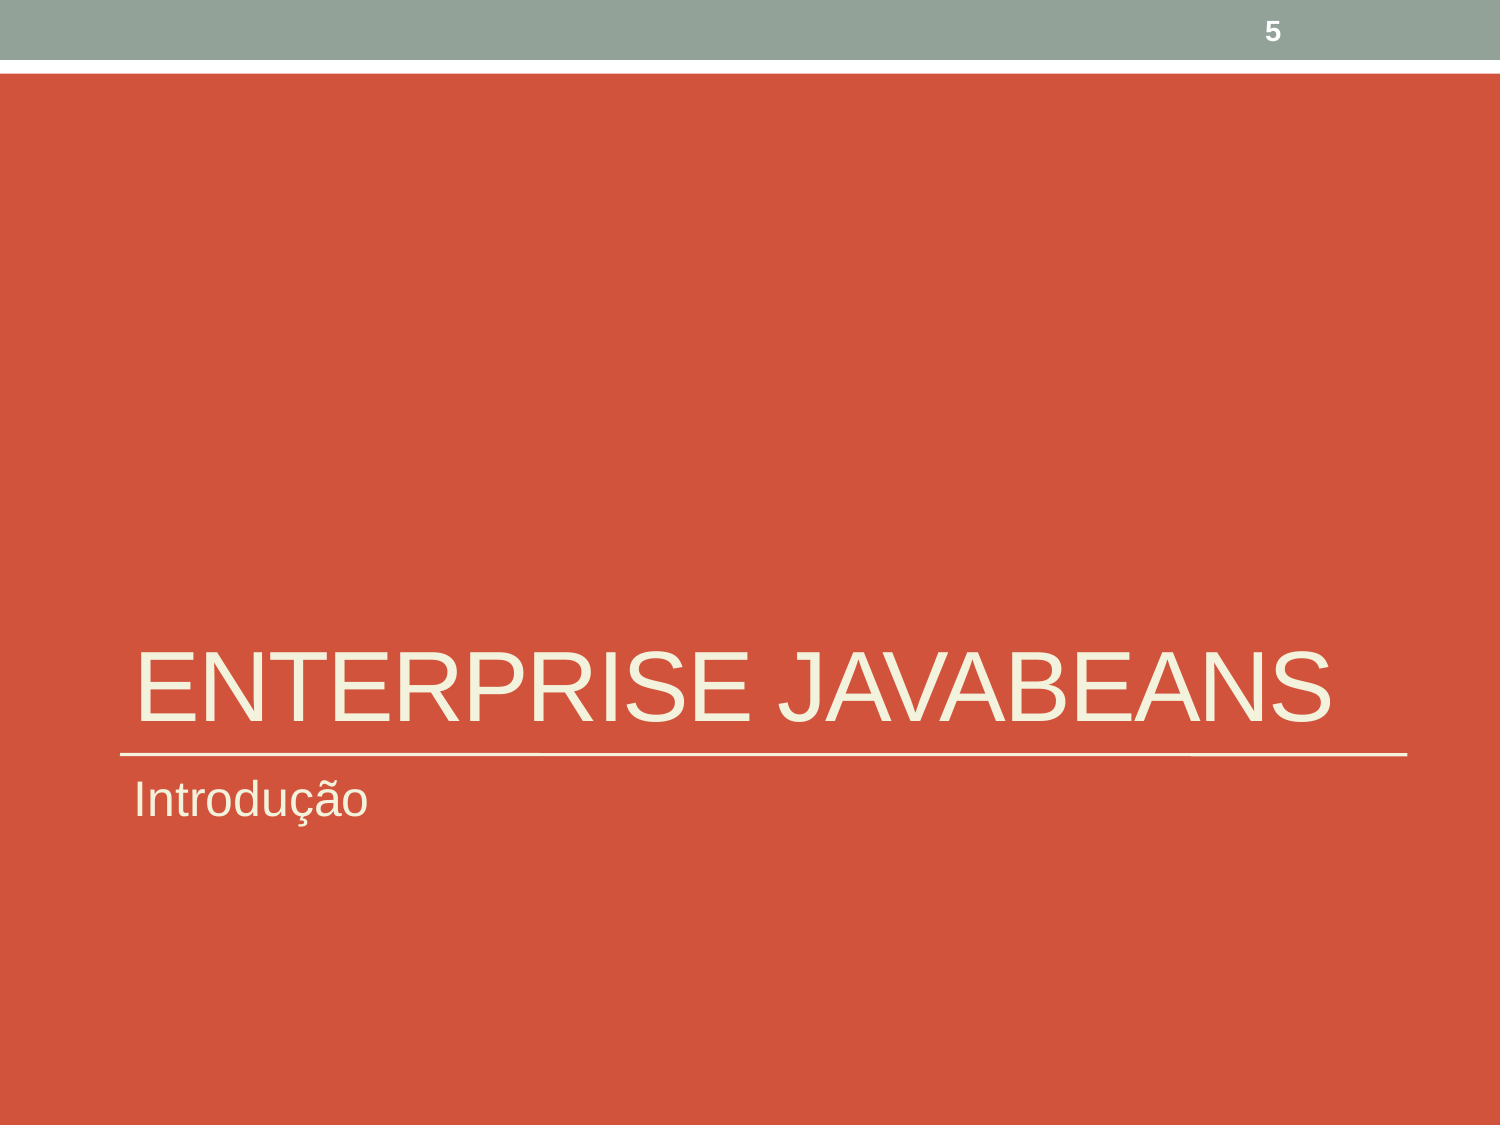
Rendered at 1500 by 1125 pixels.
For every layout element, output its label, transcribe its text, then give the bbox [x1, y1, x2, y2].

slide_number 5 [1250, 3, 1425, 57]
list Introdução [118, 758, 1394, 1006]
title Enterprise javabeans [118, 387, 1394, 749]
